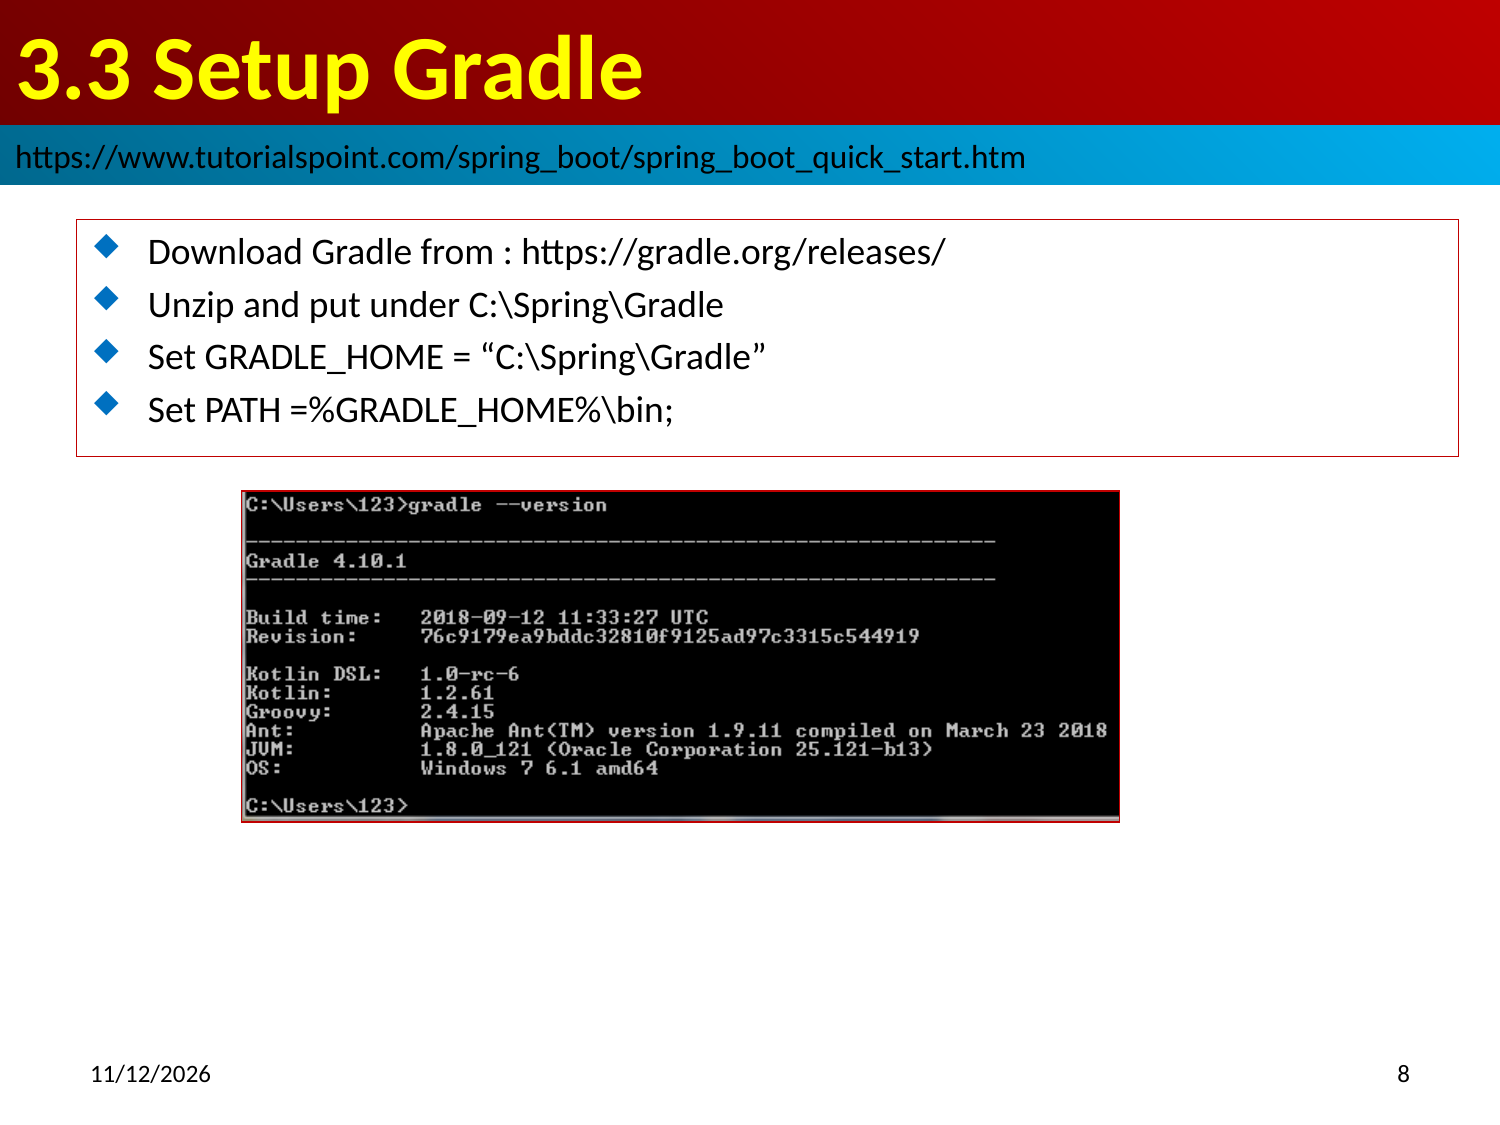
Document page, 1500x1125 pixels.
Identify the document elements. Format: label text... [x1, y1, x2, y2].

slide_number 8 [1074, 1042, 1425, 1103]
text_box https://www.tutorialspoint.com/spring_boot/spring_boot_quick_start.htm [0, 125, 1500, 185]
title 3.3 Setup Gradle [0, 0, 1500, 125]
subtitle Download Gradle from : https://gradle.org/releases/ Unzip and put under C:\Spring\Gradle Set GRADLE_HOME = “C:\Spring\Gradle” Set PATH =%GRADLE_HOME%\bin; [76, 219, 1459, 457]
picture [241, 491, 1119, 822]
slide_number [75, 1042, 425, 1103]
